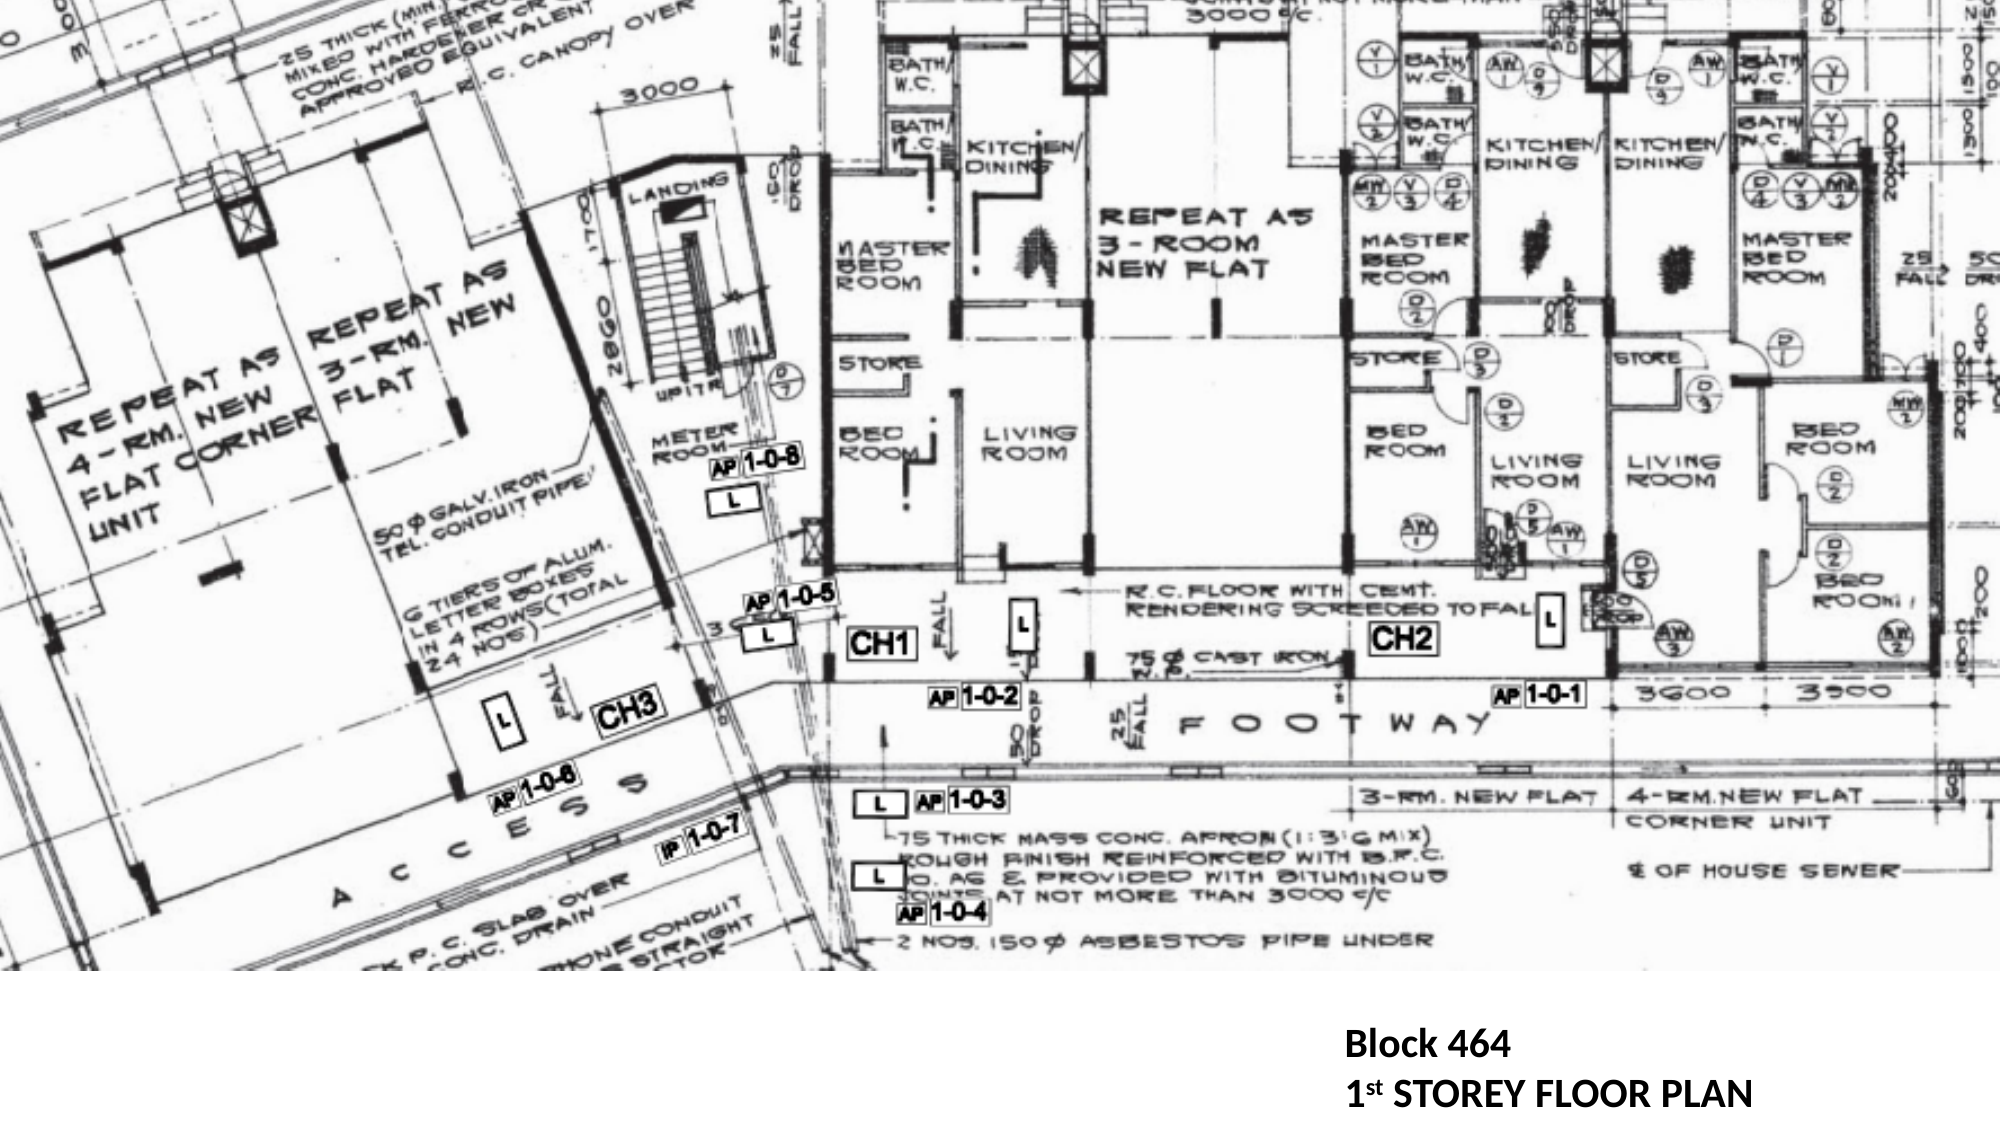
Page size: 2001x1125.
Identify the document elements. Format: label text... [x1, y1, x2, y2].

text_box Block 464 1st STOREY FLOOR PLAN [1329, 1008, 1997, 1124]
picture [0, 0, 2000, 971]
